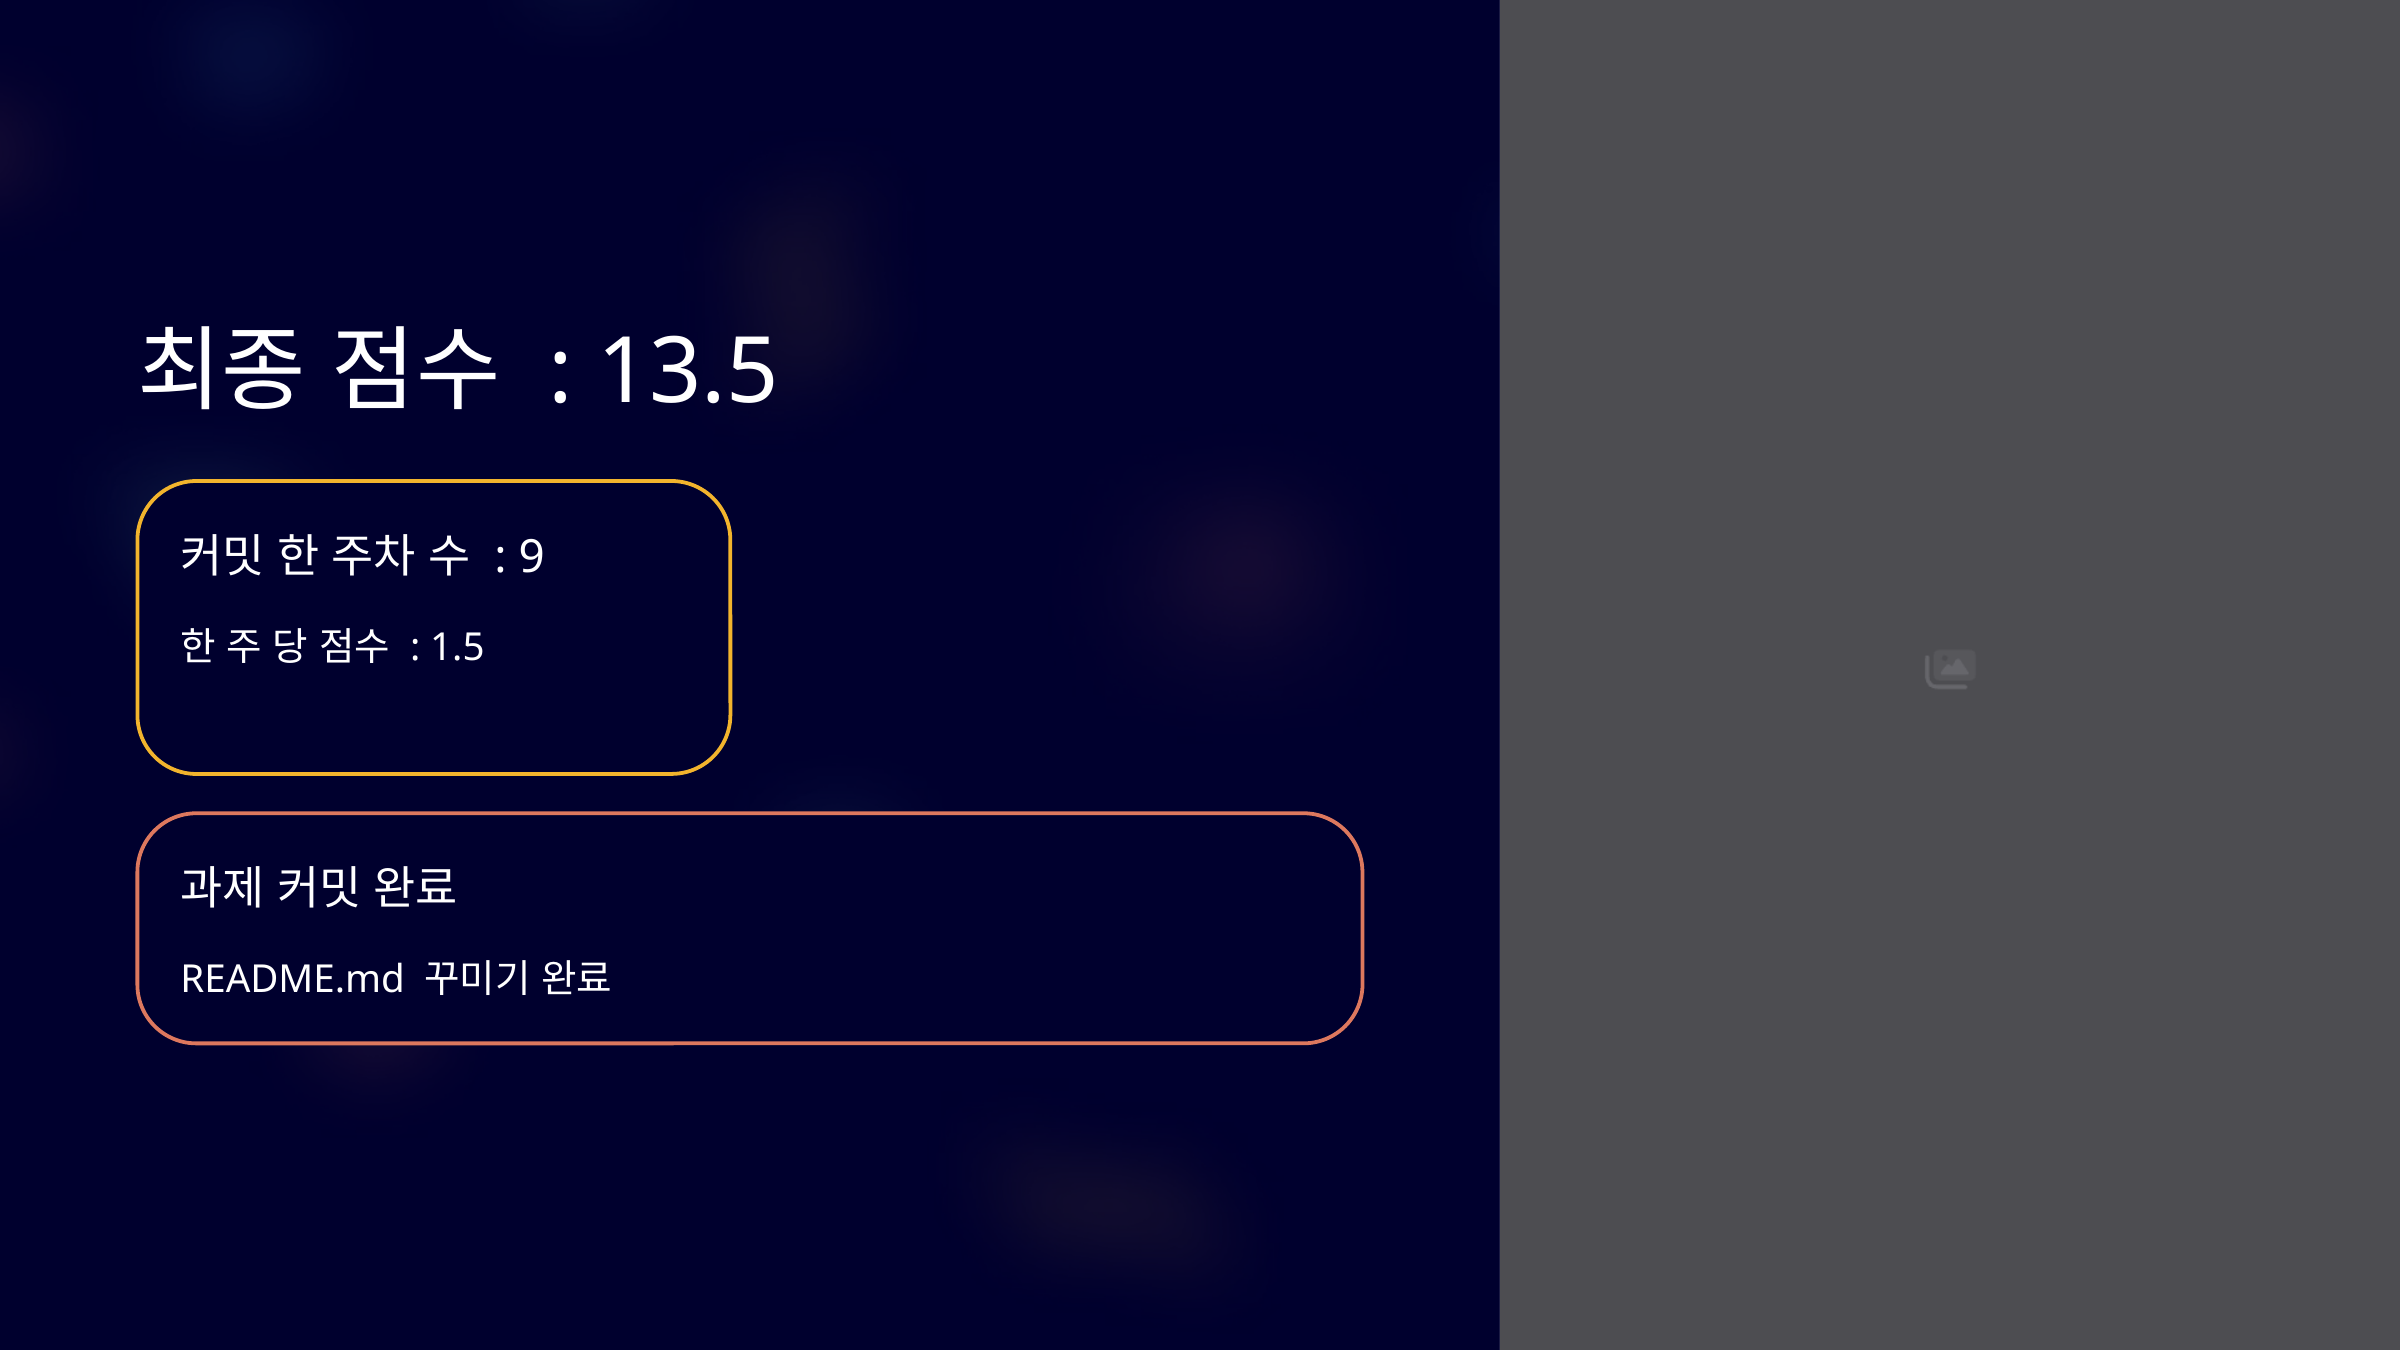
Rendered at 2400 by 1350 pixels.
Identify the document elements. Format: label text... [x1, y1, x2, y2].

text_box 커밋 한 주차 수 : 9 [180, 523, 643, 582]
text_box 최종 점수 : 13.5 [137, 306, 1062, 423]
text_box 과제 커밋 완료 [180, 856, 643, 914]
text_box README.md 꾸미기 완료 [180, 937, 1320, 1001]
picture [1499, 0, 2400, 1350]
text_box [137, 481, 731, 774]
text_box 한 주 당 점수 : 1.5 [180, 605, 688, 731]
text_box [137, 813, 1363, 1044]
